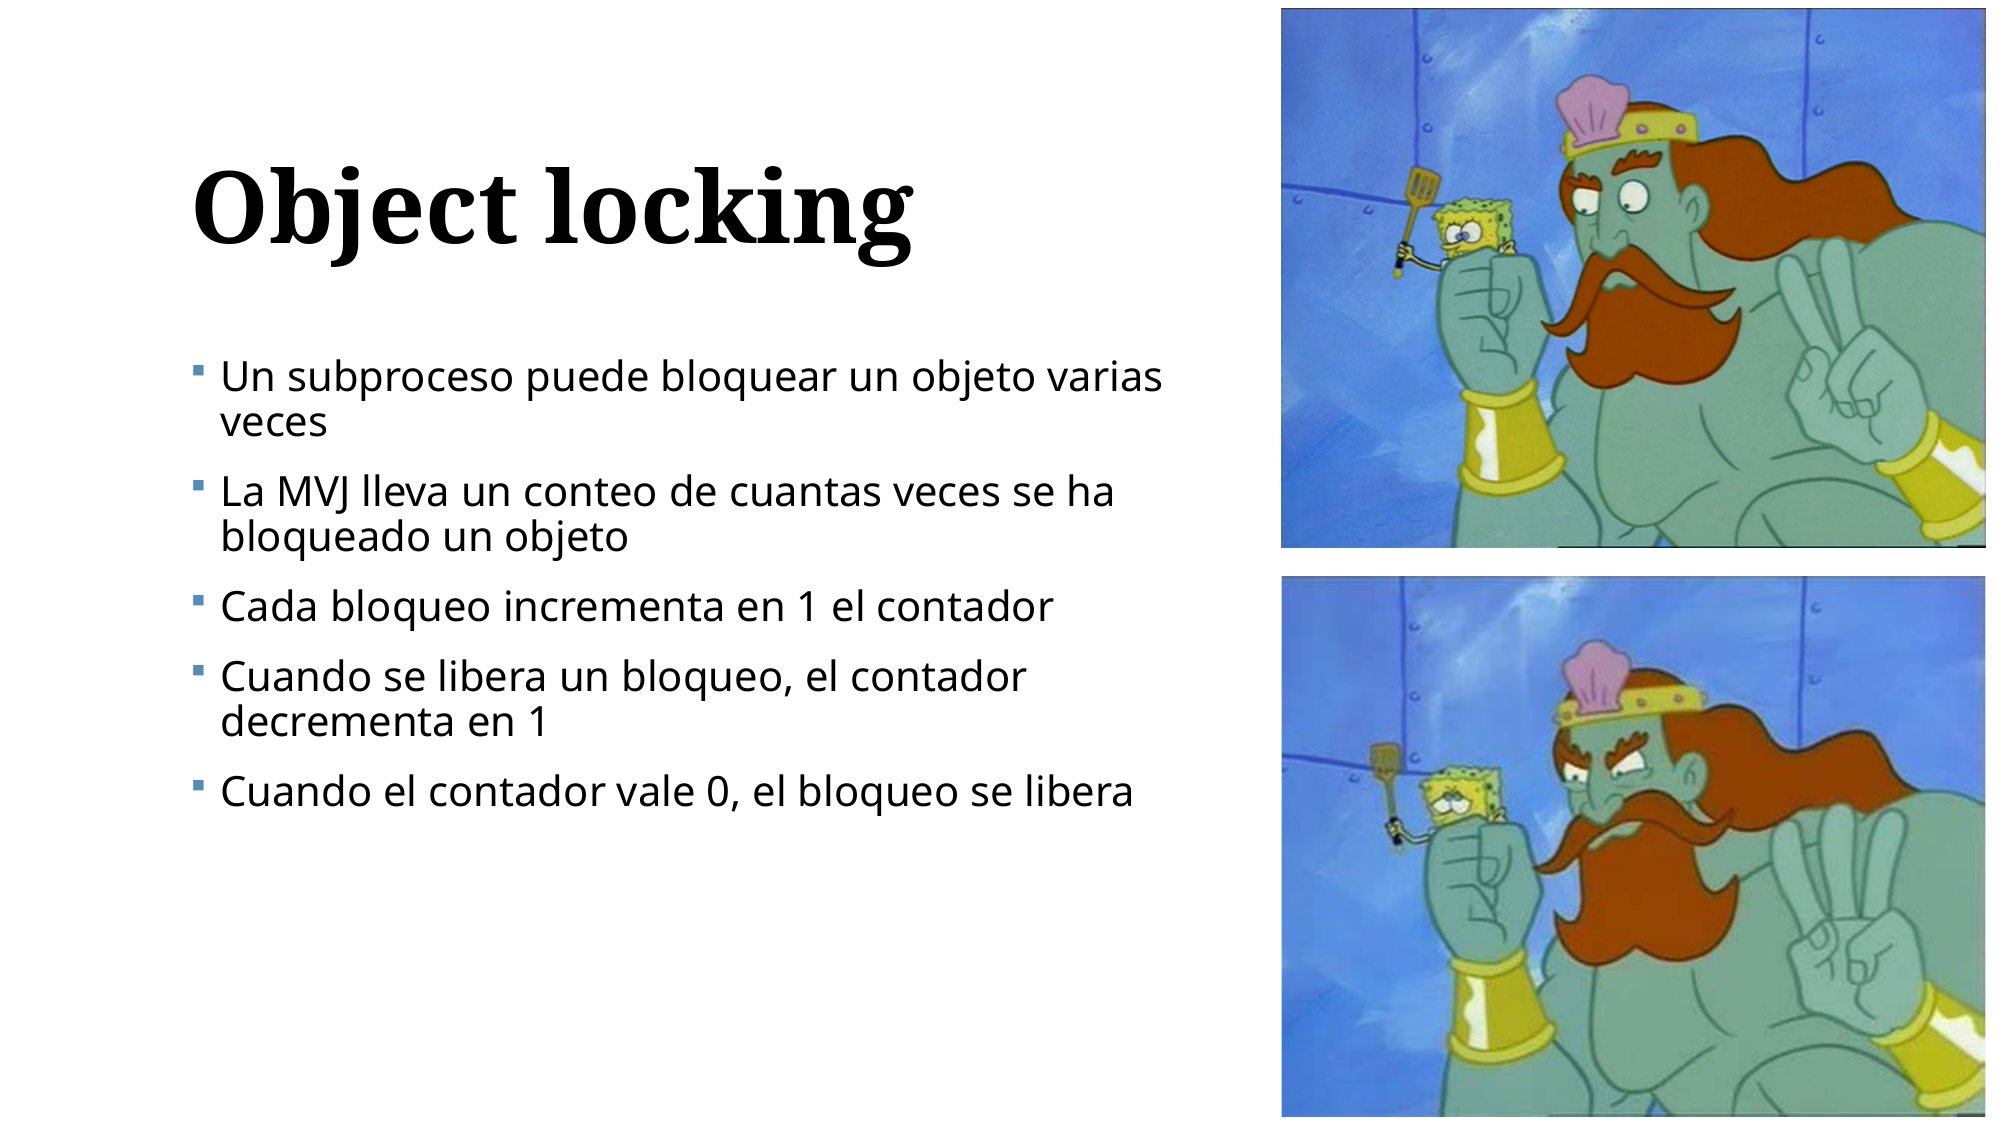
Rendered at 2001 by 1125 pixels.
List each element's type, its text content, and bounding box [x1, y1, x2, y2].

picture [1281, 576, 1986, 1117]
title Object locking [175, 79, 1281, 344]
list Un subproceso puede bloquear un objeto varias veces La MVJ lleva un conteo de cuantas veces se ha bloqueado un objeto Cada bloqueo incrementa en 1 el contador Cuando se libera un bloqueo, el contador decrementa en 1 Cuando el contador vale 0, el bloqueo se libera [175, 348, 1187, 888]
picture [1281, 8, 1986, 548]
